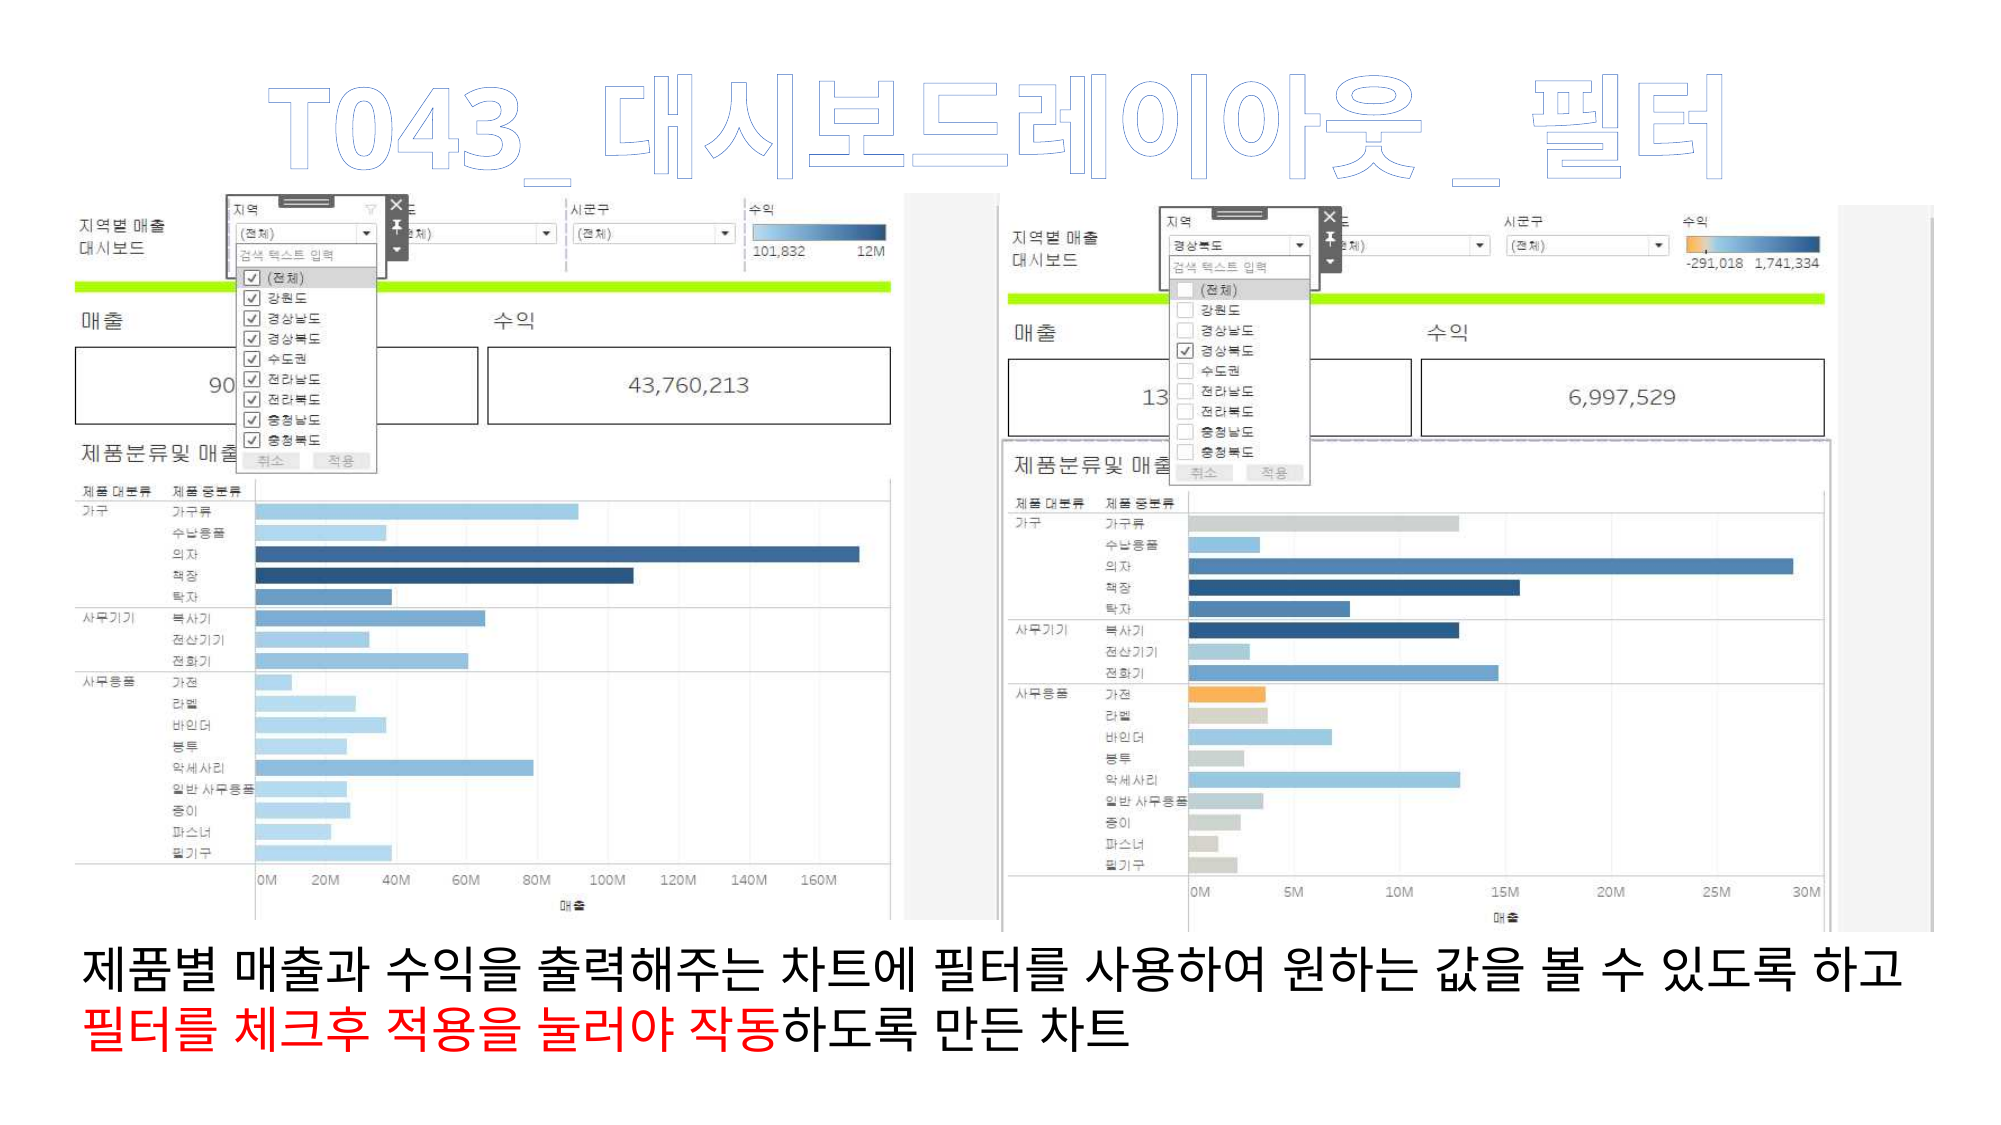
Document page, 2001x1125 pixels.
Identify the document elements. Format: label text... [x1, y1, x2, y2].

text_box T043_대시보드레이아웃_필터 [251, 48, 1749, 199]
picture [66, 193, 1934, 932]
text_box 제품별 매출과 수익을 출력해주는 차트에 필터를 사용하여 원하는 값을 볼 수 있도록 하고 필터를 체크후 적용을 눌러야 작동하도록 만든 차트 [66, 931, 1934, 1067]
